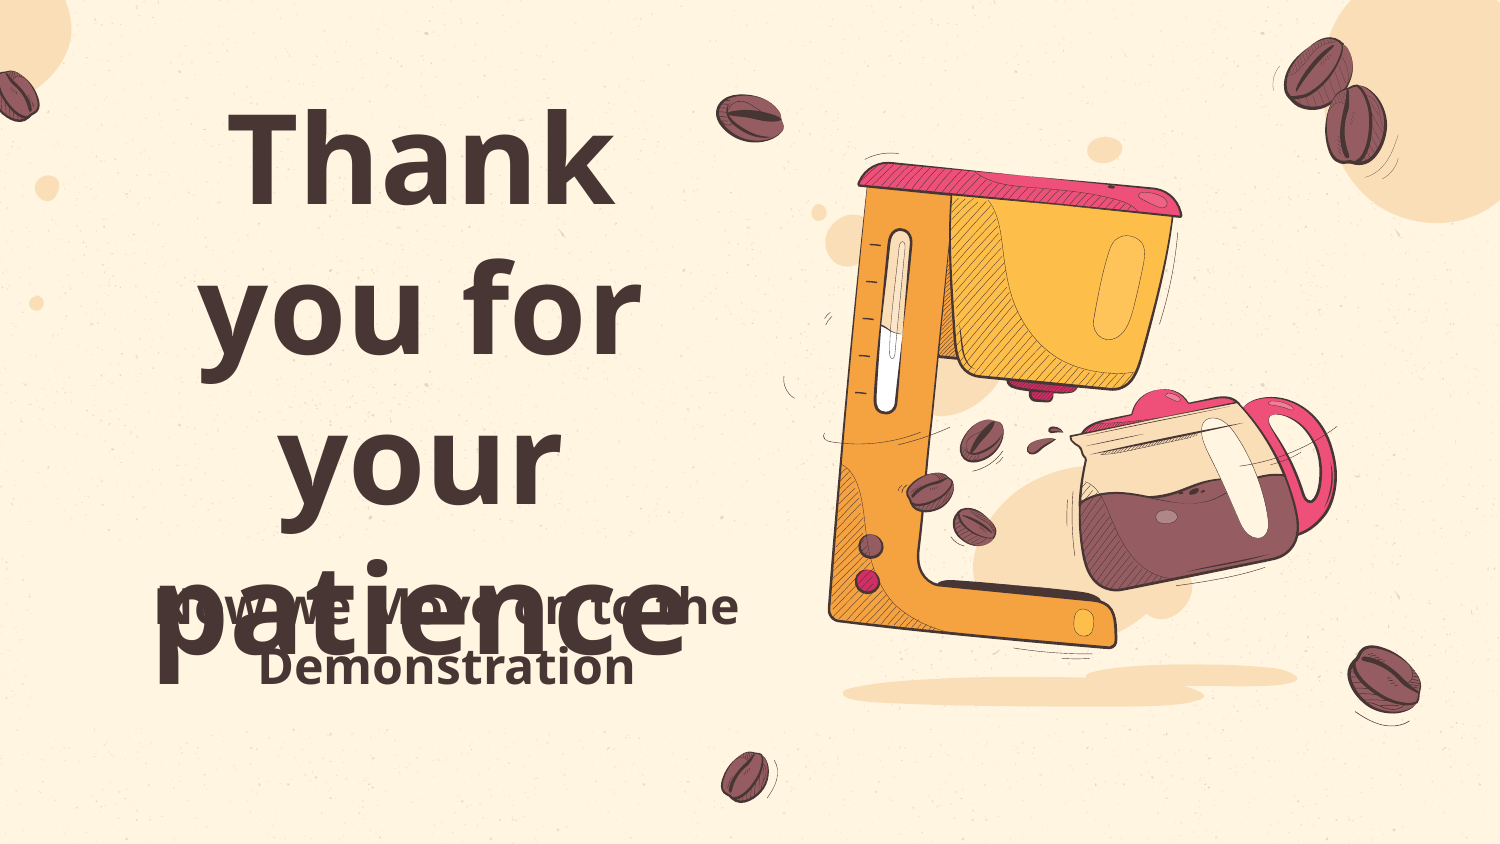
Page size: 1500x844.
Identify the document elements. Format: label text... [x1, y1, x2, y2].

picture [0, 0, 1500, 844]
text_box Now we Move on to the Demonstration [31, 542, 862, 728]
title Thank you for your patience [91, 188, 750, 641]
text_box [716, 93, 784, 144]
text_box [782, 136, 1338, 707]
